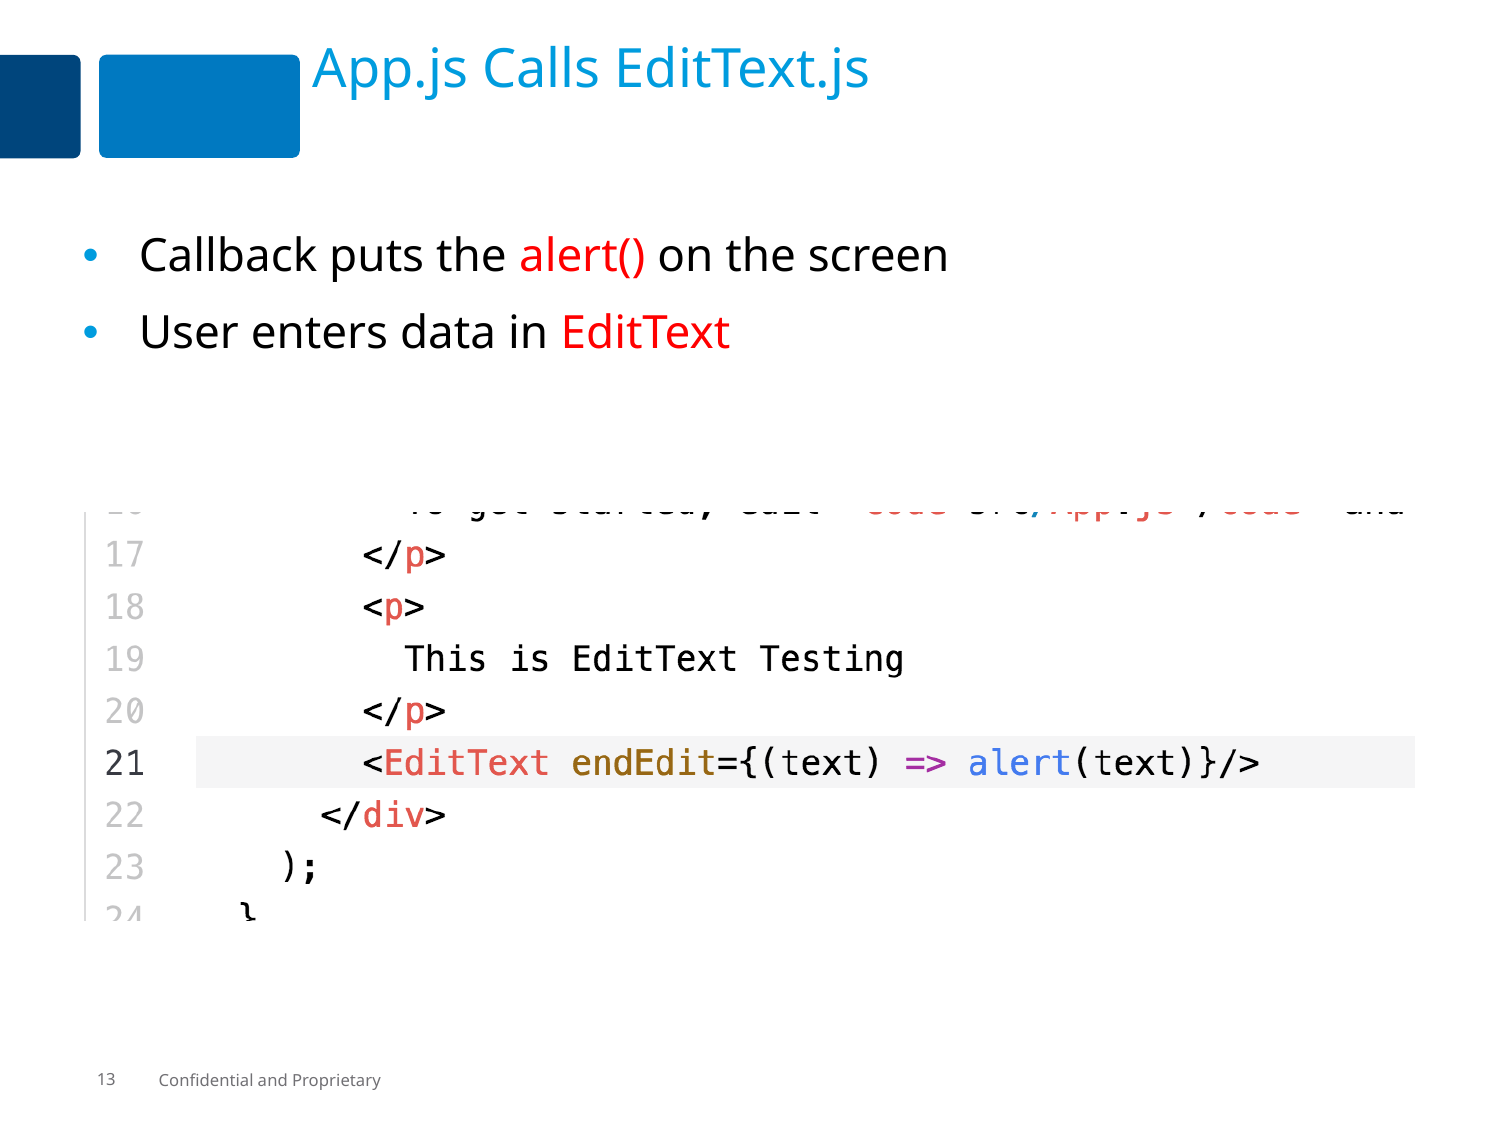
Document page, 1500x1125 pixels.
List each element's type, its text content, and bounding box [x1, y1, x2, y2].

title App.js Calls EditText.js [312, 37, 1463, 175]
list Callback puts the alert() on the screen User enters data in EditText [82, 221, 1413, 1013]
picture [84, 512, 1415, 921]
